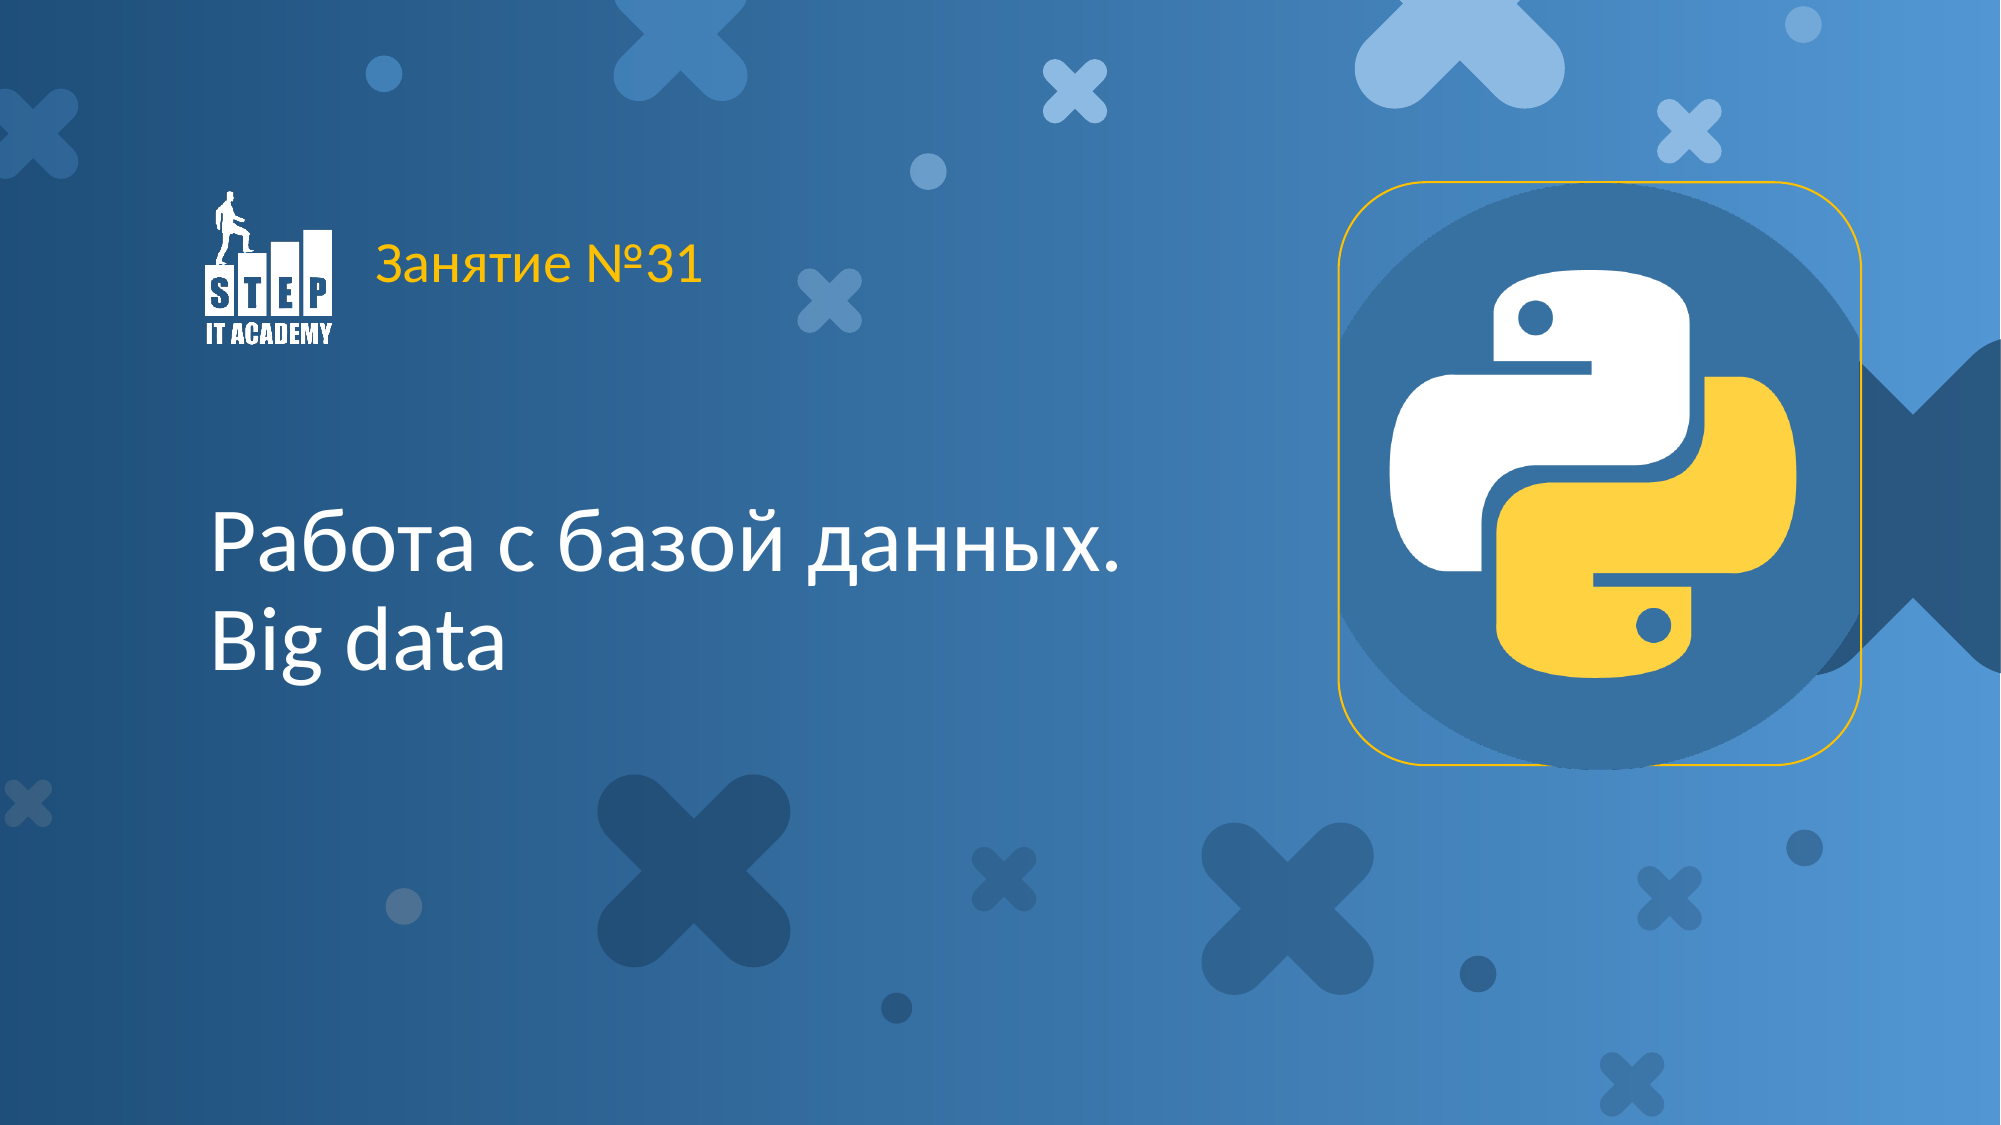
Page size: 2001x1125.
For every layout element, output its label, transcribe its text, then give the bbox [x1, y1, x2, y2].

picture [198, 181, 339, 354]
list Занятие №31 [359, 224, 1280, 373]
title Работа с базой данных. Big data [194, 441, 1260, 698]
picture [1340, 182, 1859, 770]
